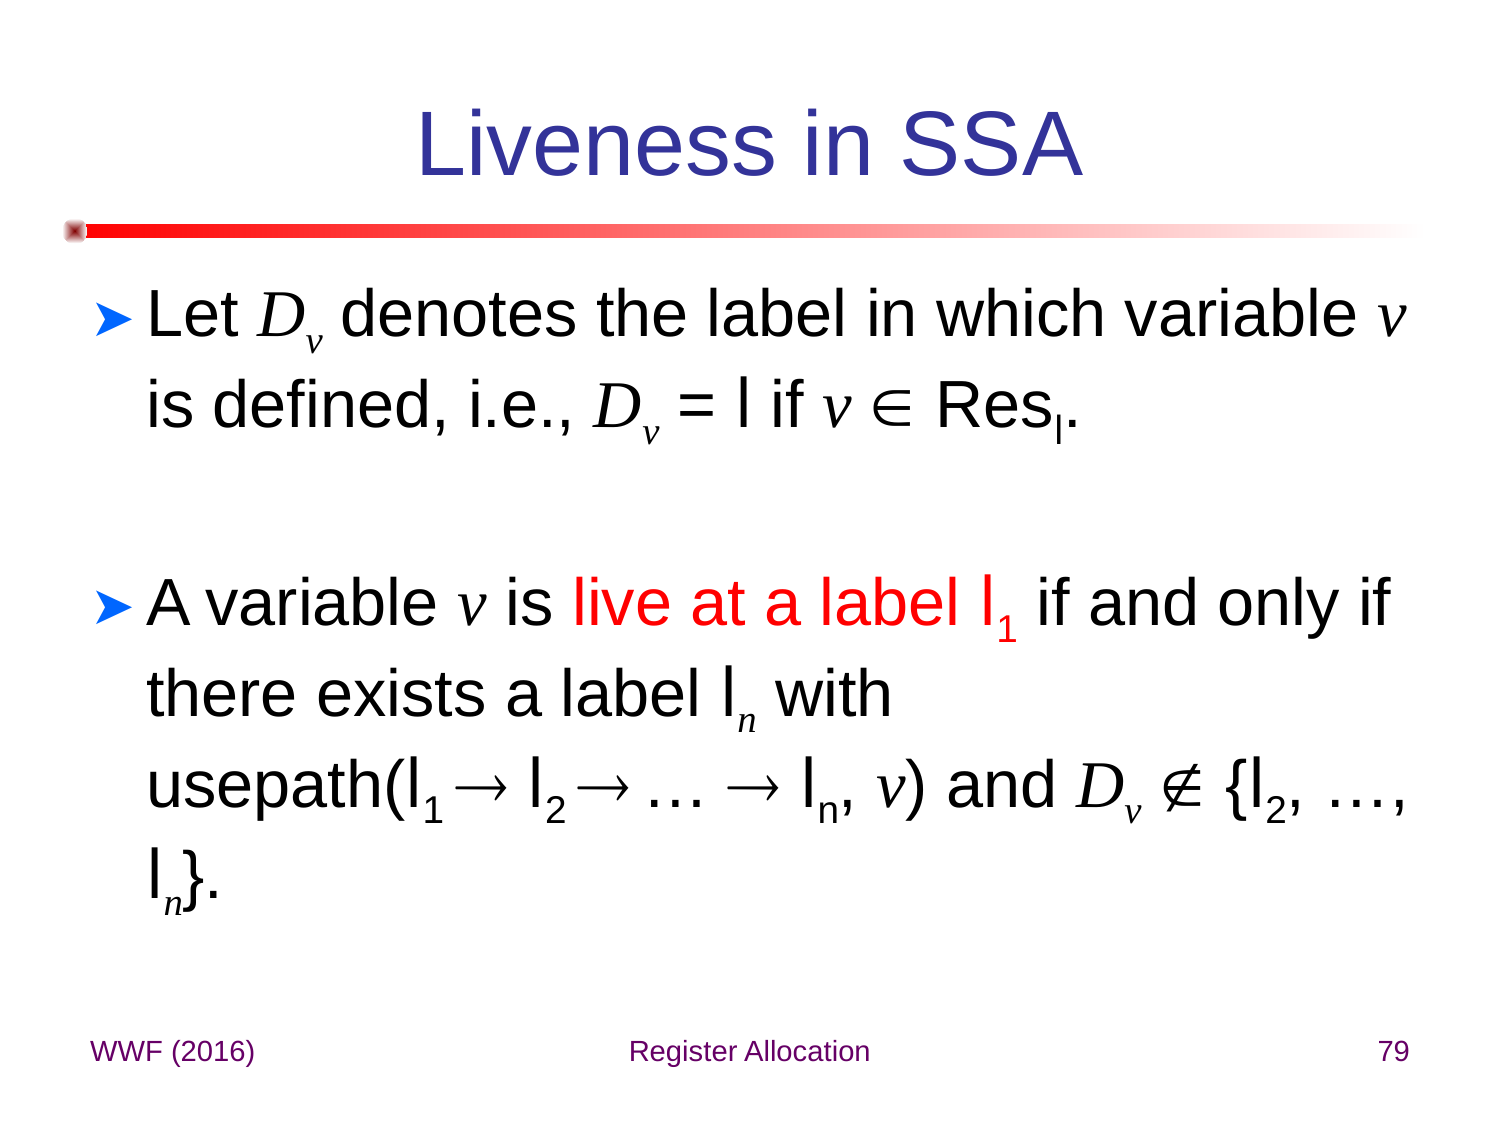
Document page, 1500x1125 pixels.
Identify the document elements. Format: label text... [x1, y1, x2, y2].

slide_number 79 [1074, 1024, 1425, 1103]
slide_number WWF (2016) [75, 1024, 425, 1103]
list Let Dv denotes the label in which variable v is defined, i.e., Dv = l if v  Resl. A variable v is live at a label l1 if and only if there exists a label ln with usepath(l1  l2  …  ln, v) and Dv  {l2, …, ln}. [75, 262, 1425, 1005]
footer Register Allocation [512, 1024, 988, 1103]
title Liveness in SSA [75, 45, 1425, 233]
